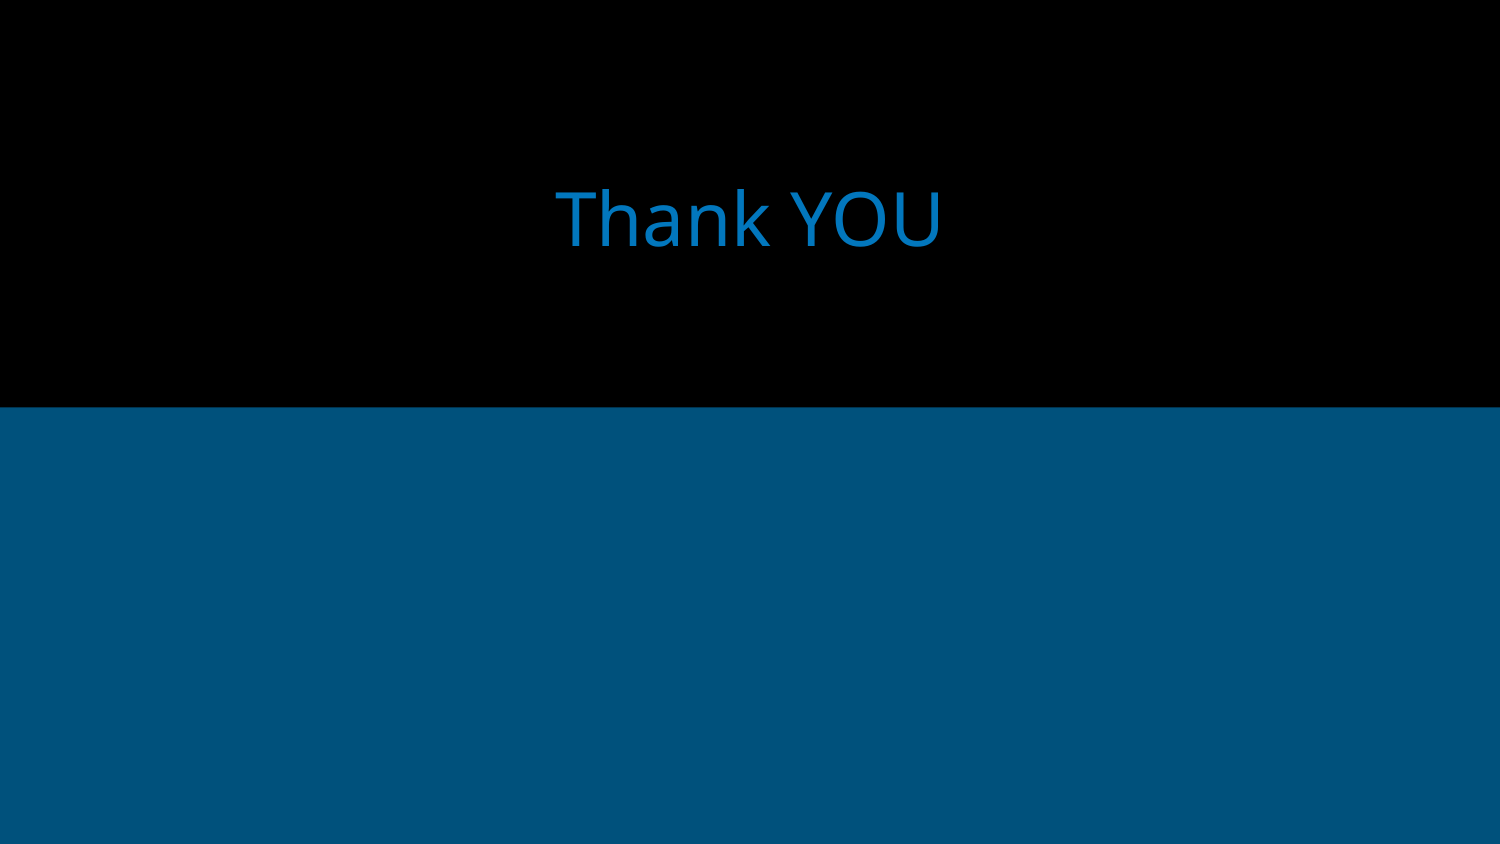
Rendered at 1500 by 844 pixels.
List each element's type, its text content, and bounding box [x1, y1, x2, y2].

text_box [0, 0, 1500, 408]
text_box Thank YOU [51, 156, 1449, 277]
